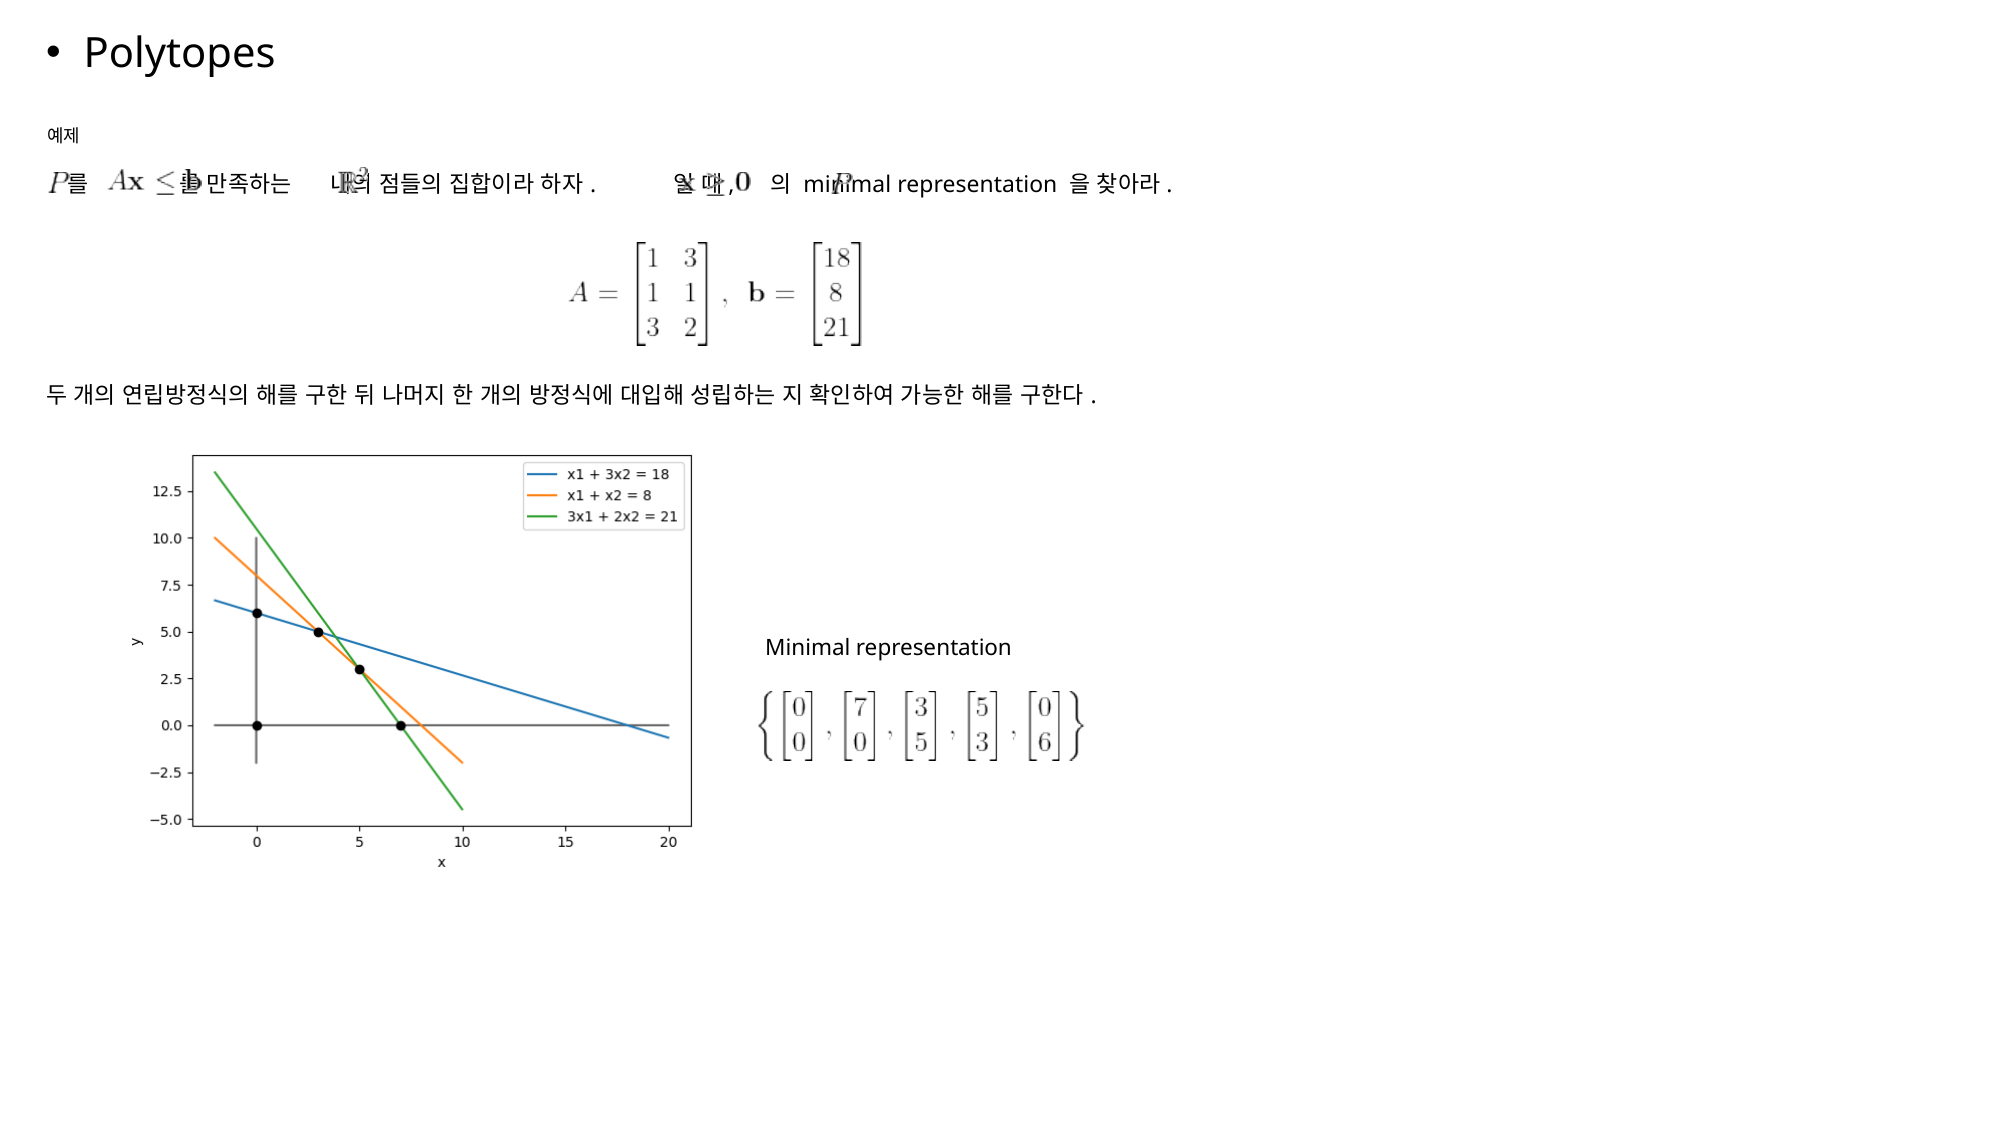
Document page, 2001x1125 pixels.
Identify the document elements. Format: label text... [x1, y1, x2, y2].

picture [123, 437, 716, 873]
text_box Minimal representation [750, 628, 1032, 675]
picture [568, 242, 862, 346]
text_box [25, 165, 1281, 212]
text_box Polytopes [31, 23, 299, 86]
picture [758, 691, 1085, 761]
text_box 두 개의 연립방정식의 해를 구한 뒤 나머지 한 개의 방정식에 대입해 성립하는 지 확인하여 가능한 해를 구한다. [31, 376, 1351, 422]
text_box 예제 [32, 119, 300, 154]
